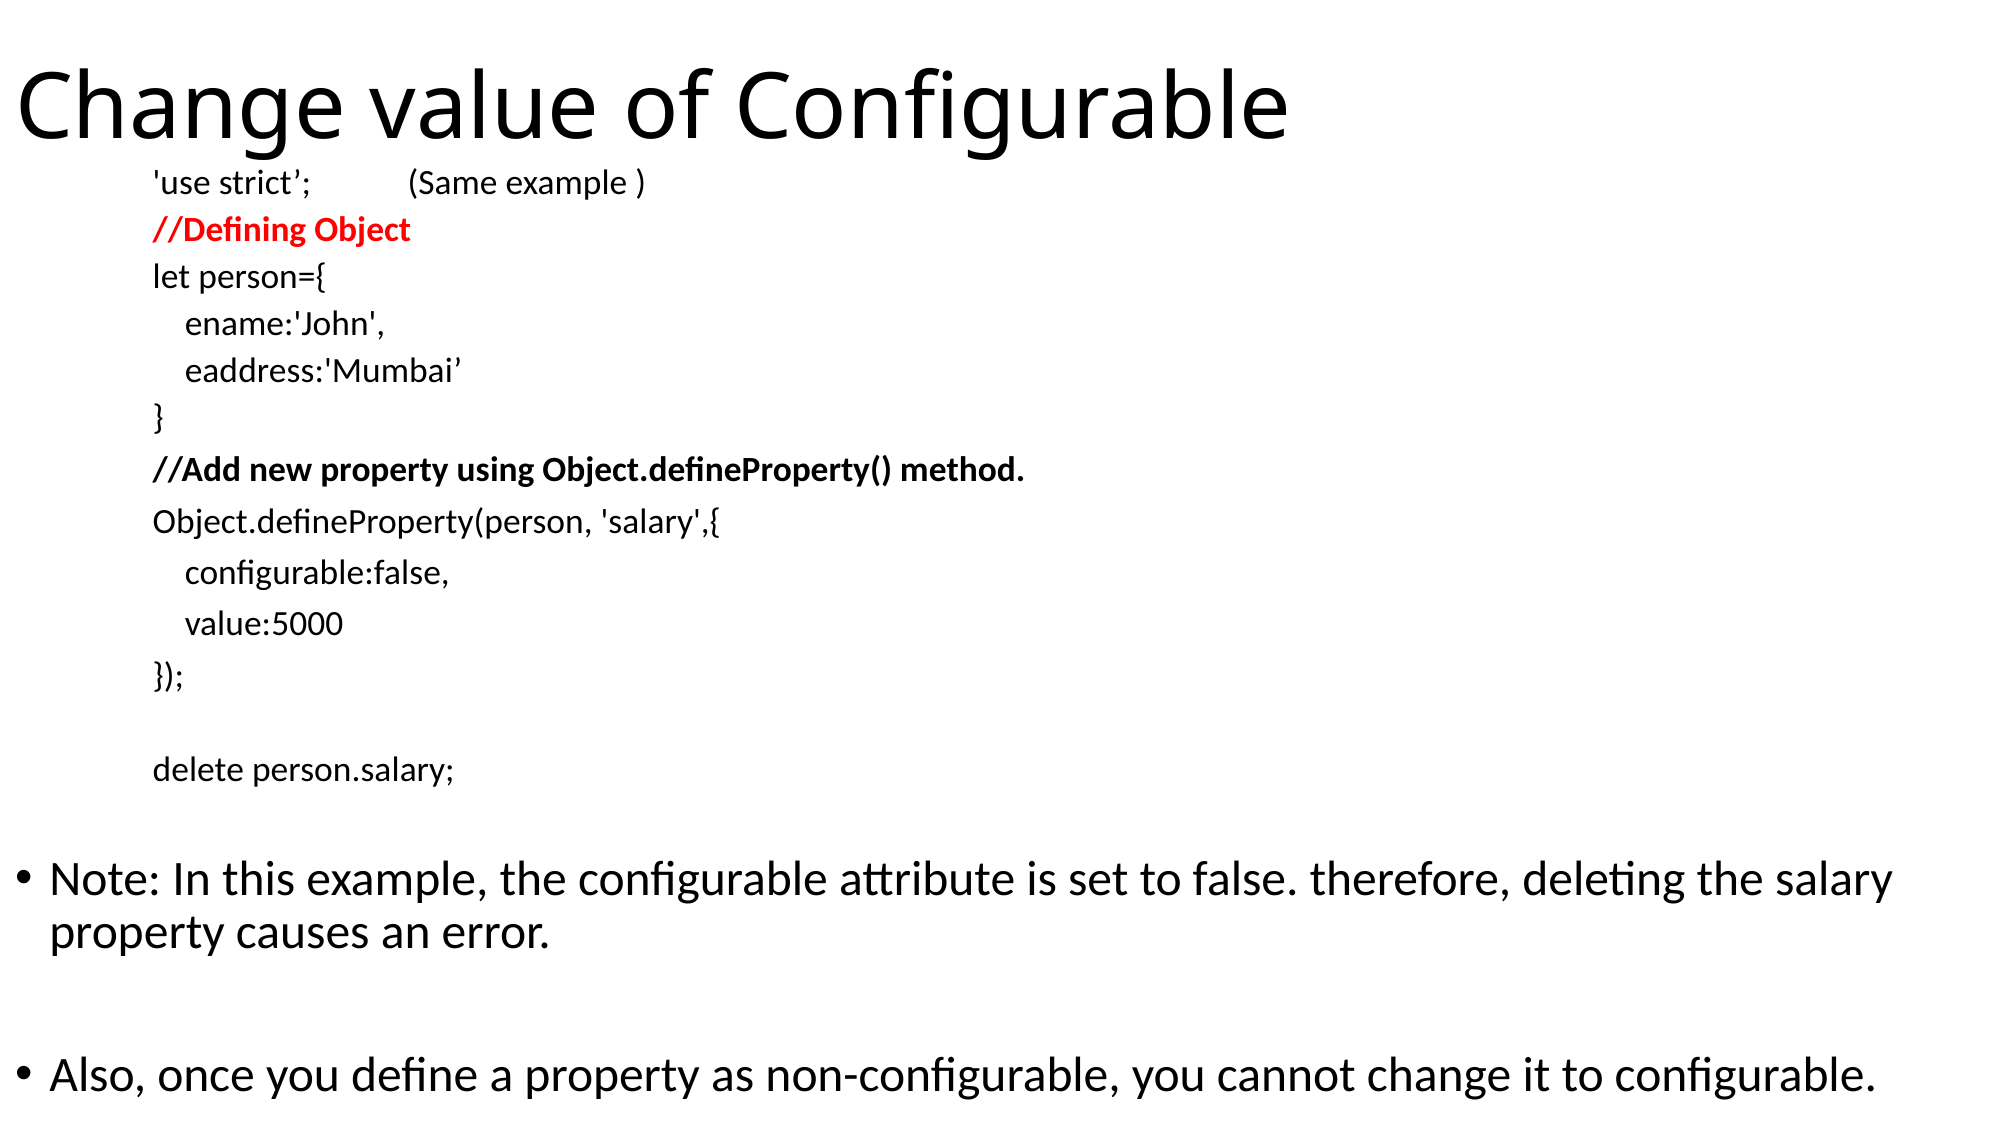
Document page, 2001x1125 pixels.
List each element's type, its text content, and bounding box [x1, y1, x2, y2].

title Change value of Configurable [0, 0, 1725, 156]
list 'use strict’; (Same example ) //Defining Object let person={ ename:'John', eaddress:'Mumbai’ } //Add new property using Object.defineProperty() method. Object.defineProperty(person, 'salary',{ configurable:false, value:5000 }); delete person.salary; Note: In this example, the configurable attribute is set to false. therefore, deleting the salary property causes an error. Also, once you define a property as non-configurable, you cannot change it to configurable. [0, 156, 2000, 1125]
